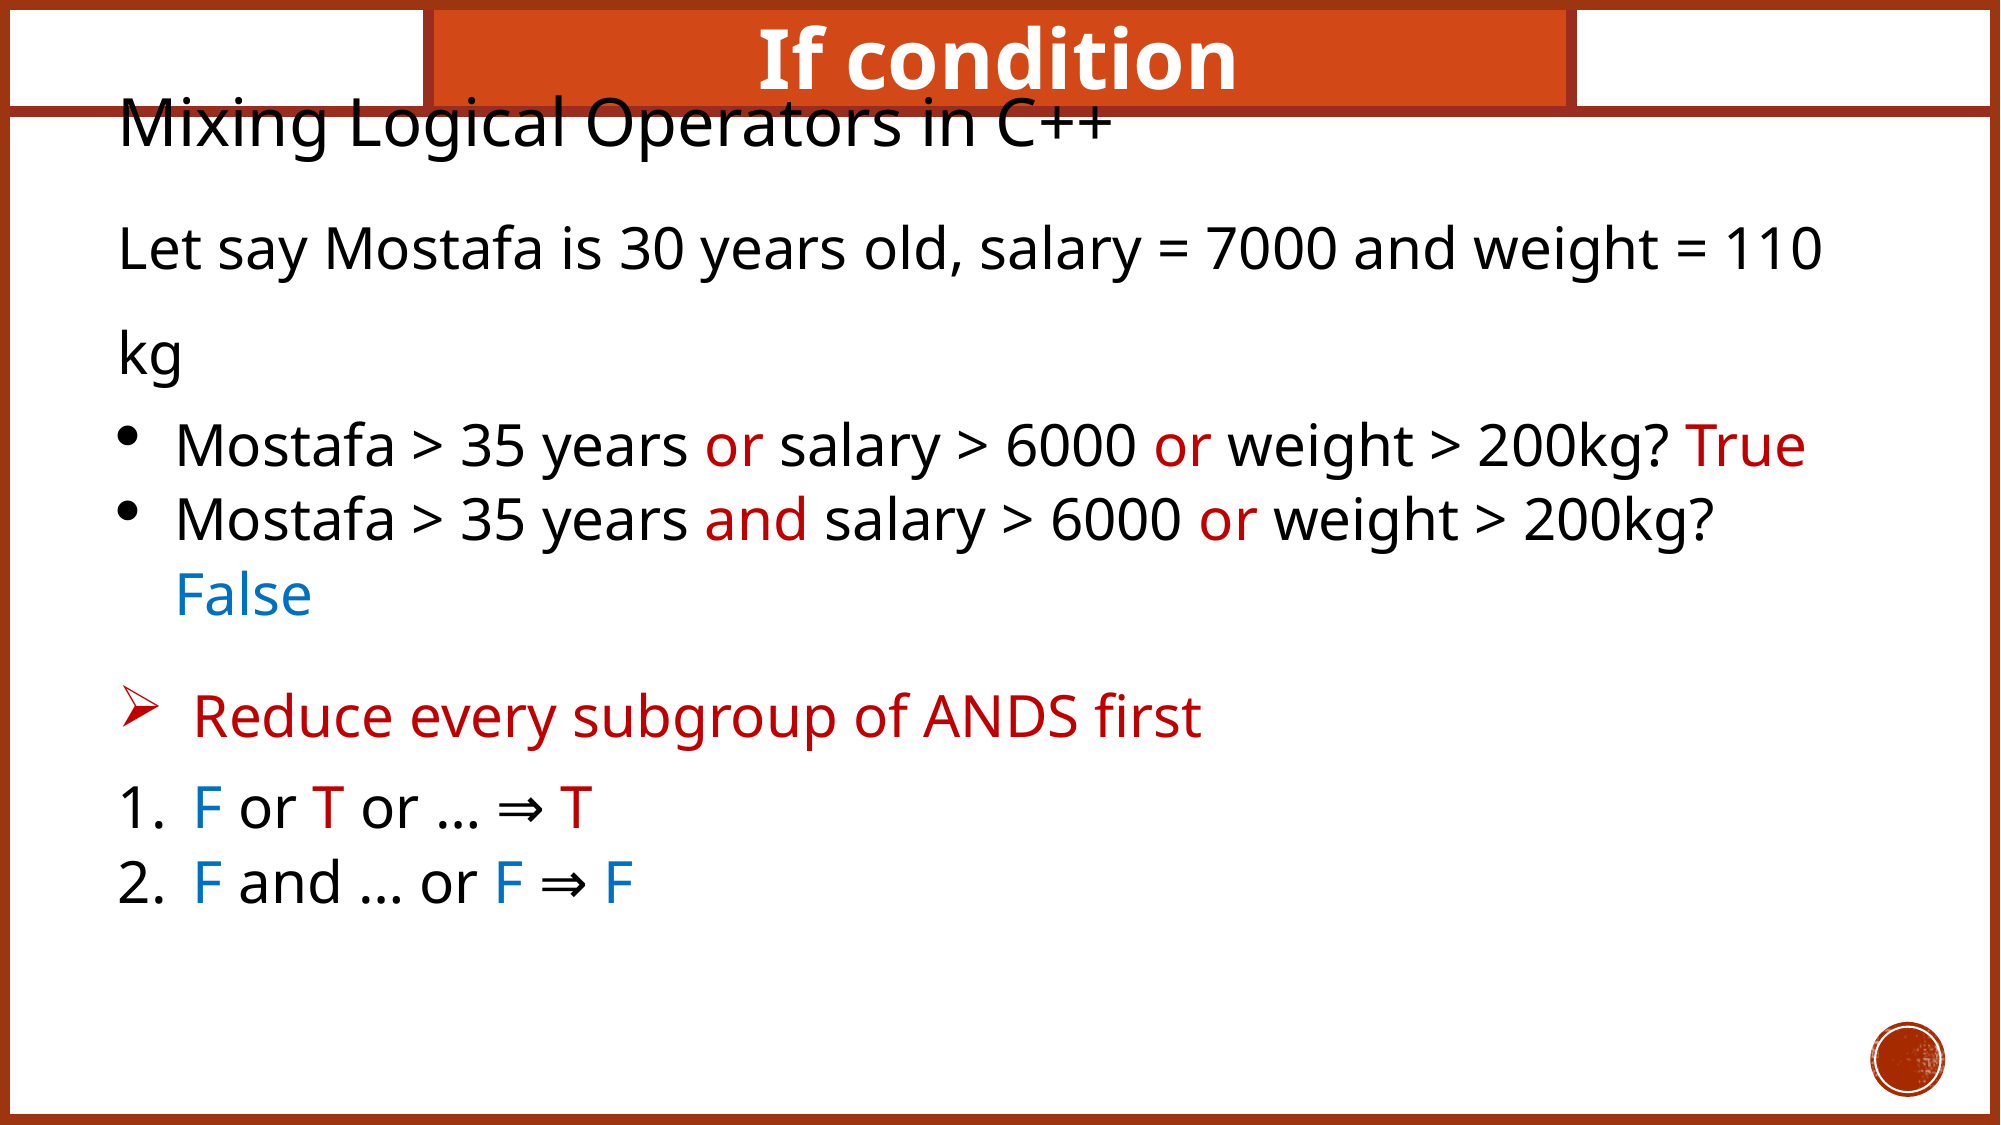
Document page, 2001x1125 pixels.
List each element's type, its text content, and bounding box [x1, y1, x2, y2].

text_box [0, 0, 2000, 1125]
text_box Mixing Logical Operators in C++ Let say Mostafa is 30 years old, salary = 7000 and weight = 110 kg Mostafa > 35 years or salary > 6000 or weight > 200kg? True Mostafa > 35 years and salary > 6000 or weight > 200kg? False Reduce every subgroup of ANDS first F or T or … ⇒ T F and … or F ⇒ F [102, 172, 1860, 1043]
